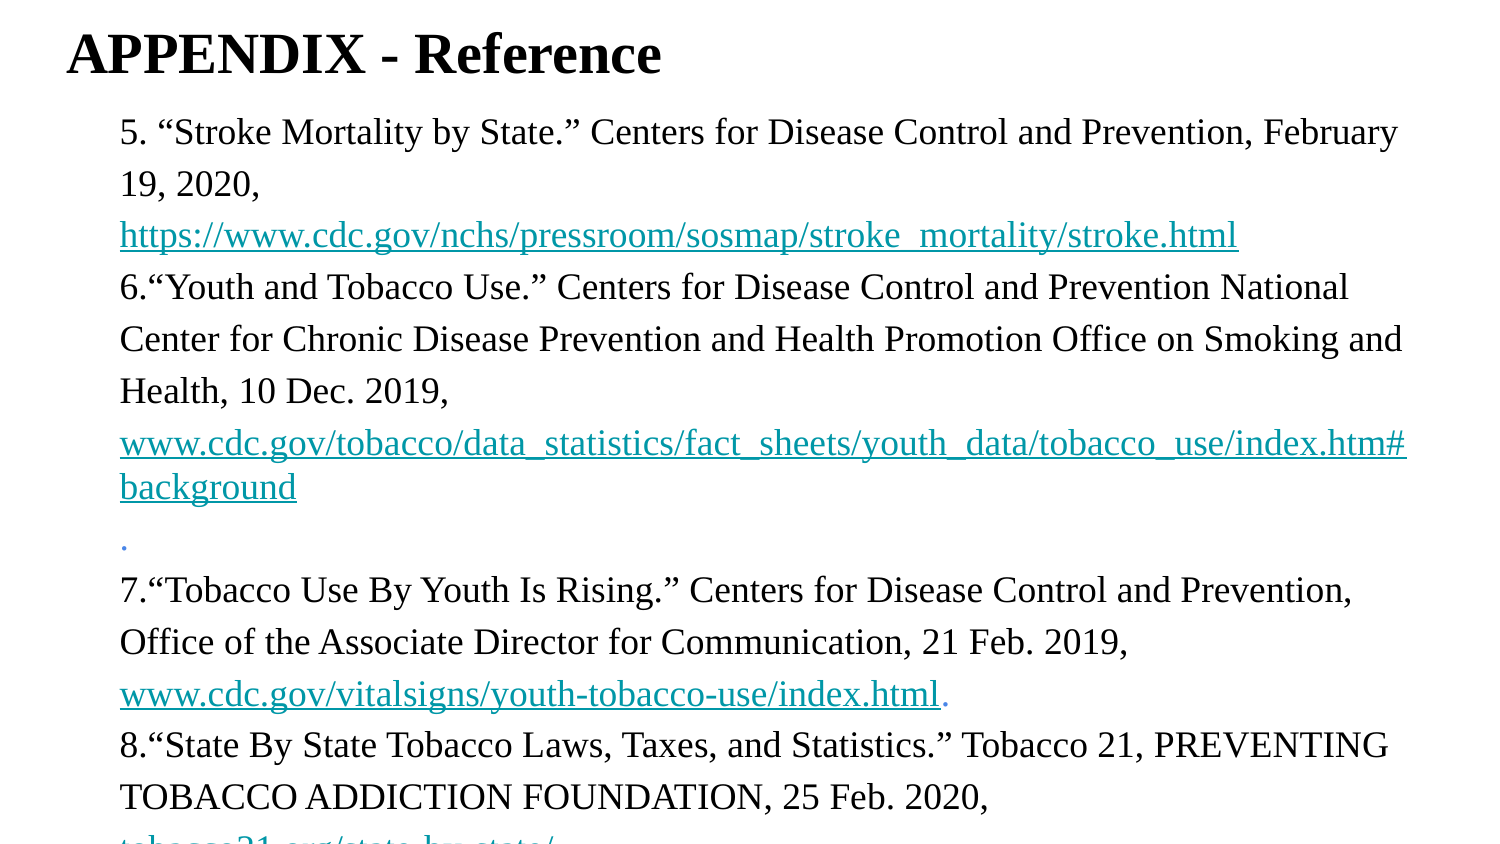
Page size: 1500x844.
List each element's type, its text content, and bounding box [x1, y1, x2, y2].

title APPENDIX - Reference [51, 0, 1449, 94]
list 5. “Stroke Mortality by State.” Centers for Disease Control and Prevention, February 19, 2020, https://www.cdc.gov/nchs/pressroom/sosmap/stroke_mortality/stroke.html 6.“Youth and Tobacco Use.” Centers for Disease Control and Prevention National Center for Chronic Disease Prevention and Health Promotion Office on Smoking and Health, 10 Dec. 2019, www.cdc.gov/tobacco/data_statistics/fact_sheets/youth_data/tobacco_use/index.htm#background. 7.“Tobacco Use By Youth Is Rising.” Centers for Disease Control and Prevention, Office of the Associate Director for Communication, 21 Feb. 2019, www.cdc.gov/vitalsigns/youth-tobacco-use/index.html. 8.“State By State Tobacco Laws, Taxes, and Statistics.” Tobacco 21, PREVENTING TOBACCO ADDICTION FOUNDATION, 25 Feb. 2020, tobacco21.org/state-by-state/. [29, 85, 1428, 741]
